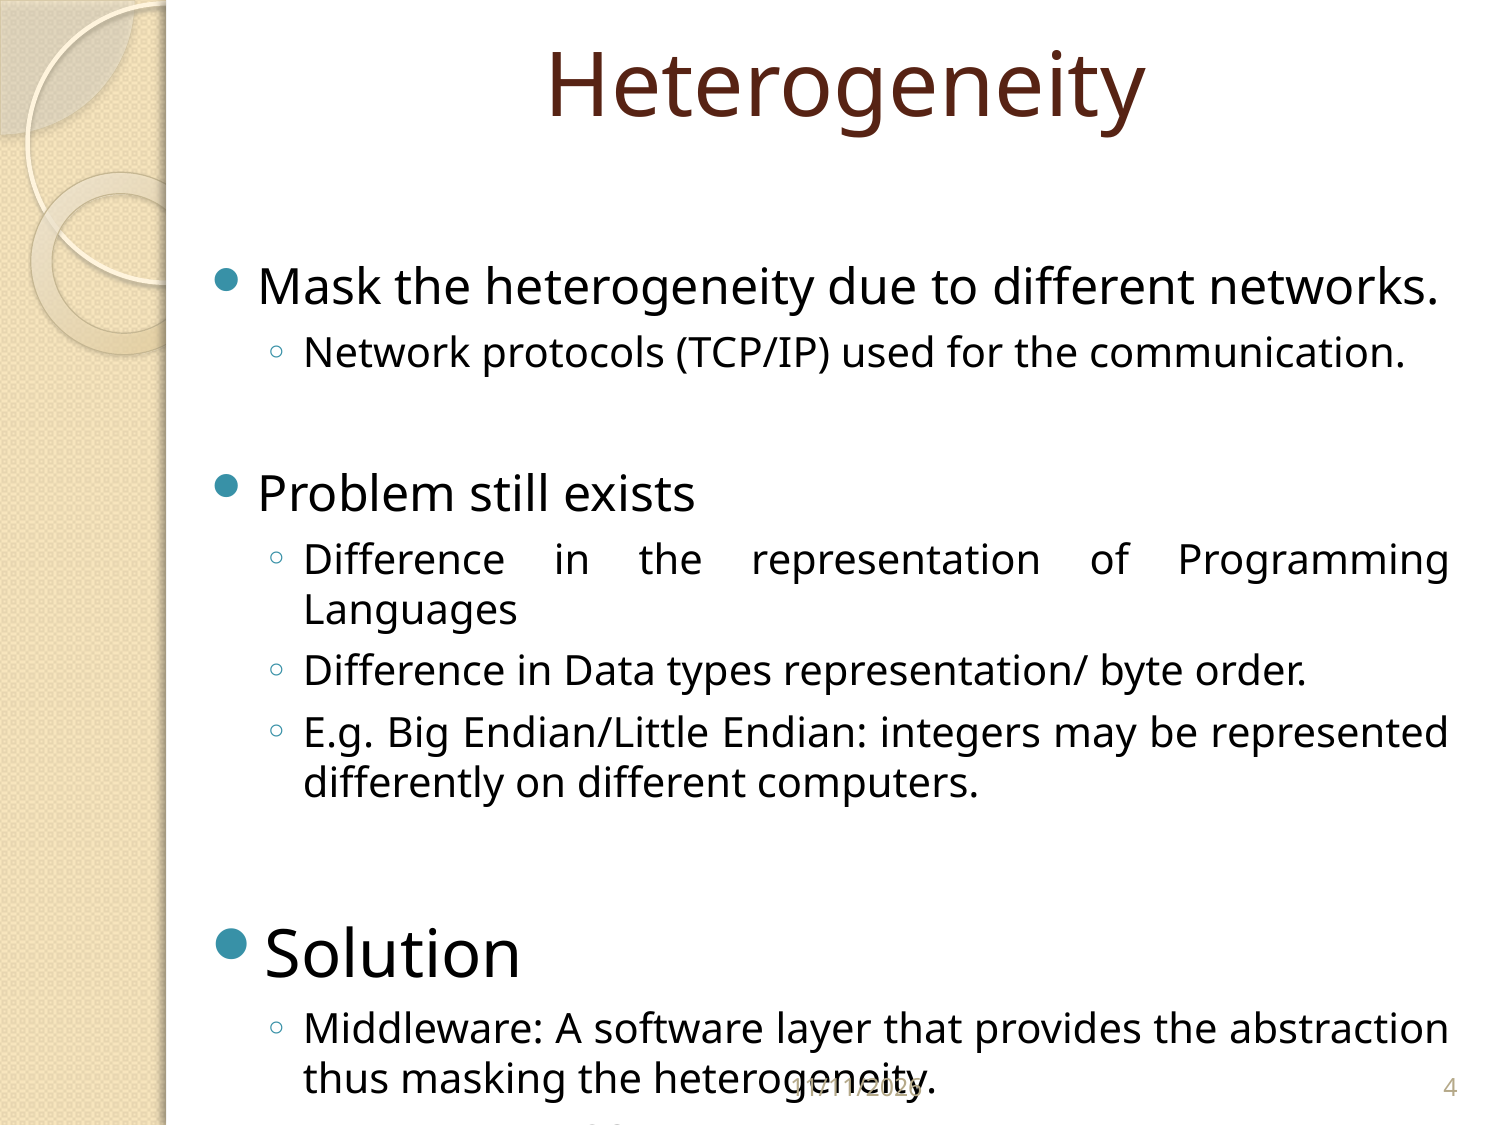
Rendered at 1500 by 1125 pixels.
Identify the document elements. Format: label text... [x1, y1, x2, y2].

title Heterogeneity [230, 0, 1461, 161]
slide_number 4 [1413, 1034, 1488, 1113]
list Mask the heterogeneity due to different networks. Network protocols (TCP/IP) used for the communication. Problem still exists Difference in the representation of Programming Languages Difference in Data types representation/ byte order. E.g. Big Endian/Little Endian: integers may be represented differently on different computers. Solution Middleware: A software layer that provides the abstraction thus masking the heterogeneity. E.g. Java RMI, CORBA [182, 184, 1466, 1083]
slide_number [587, 1034, 938, 1113]
